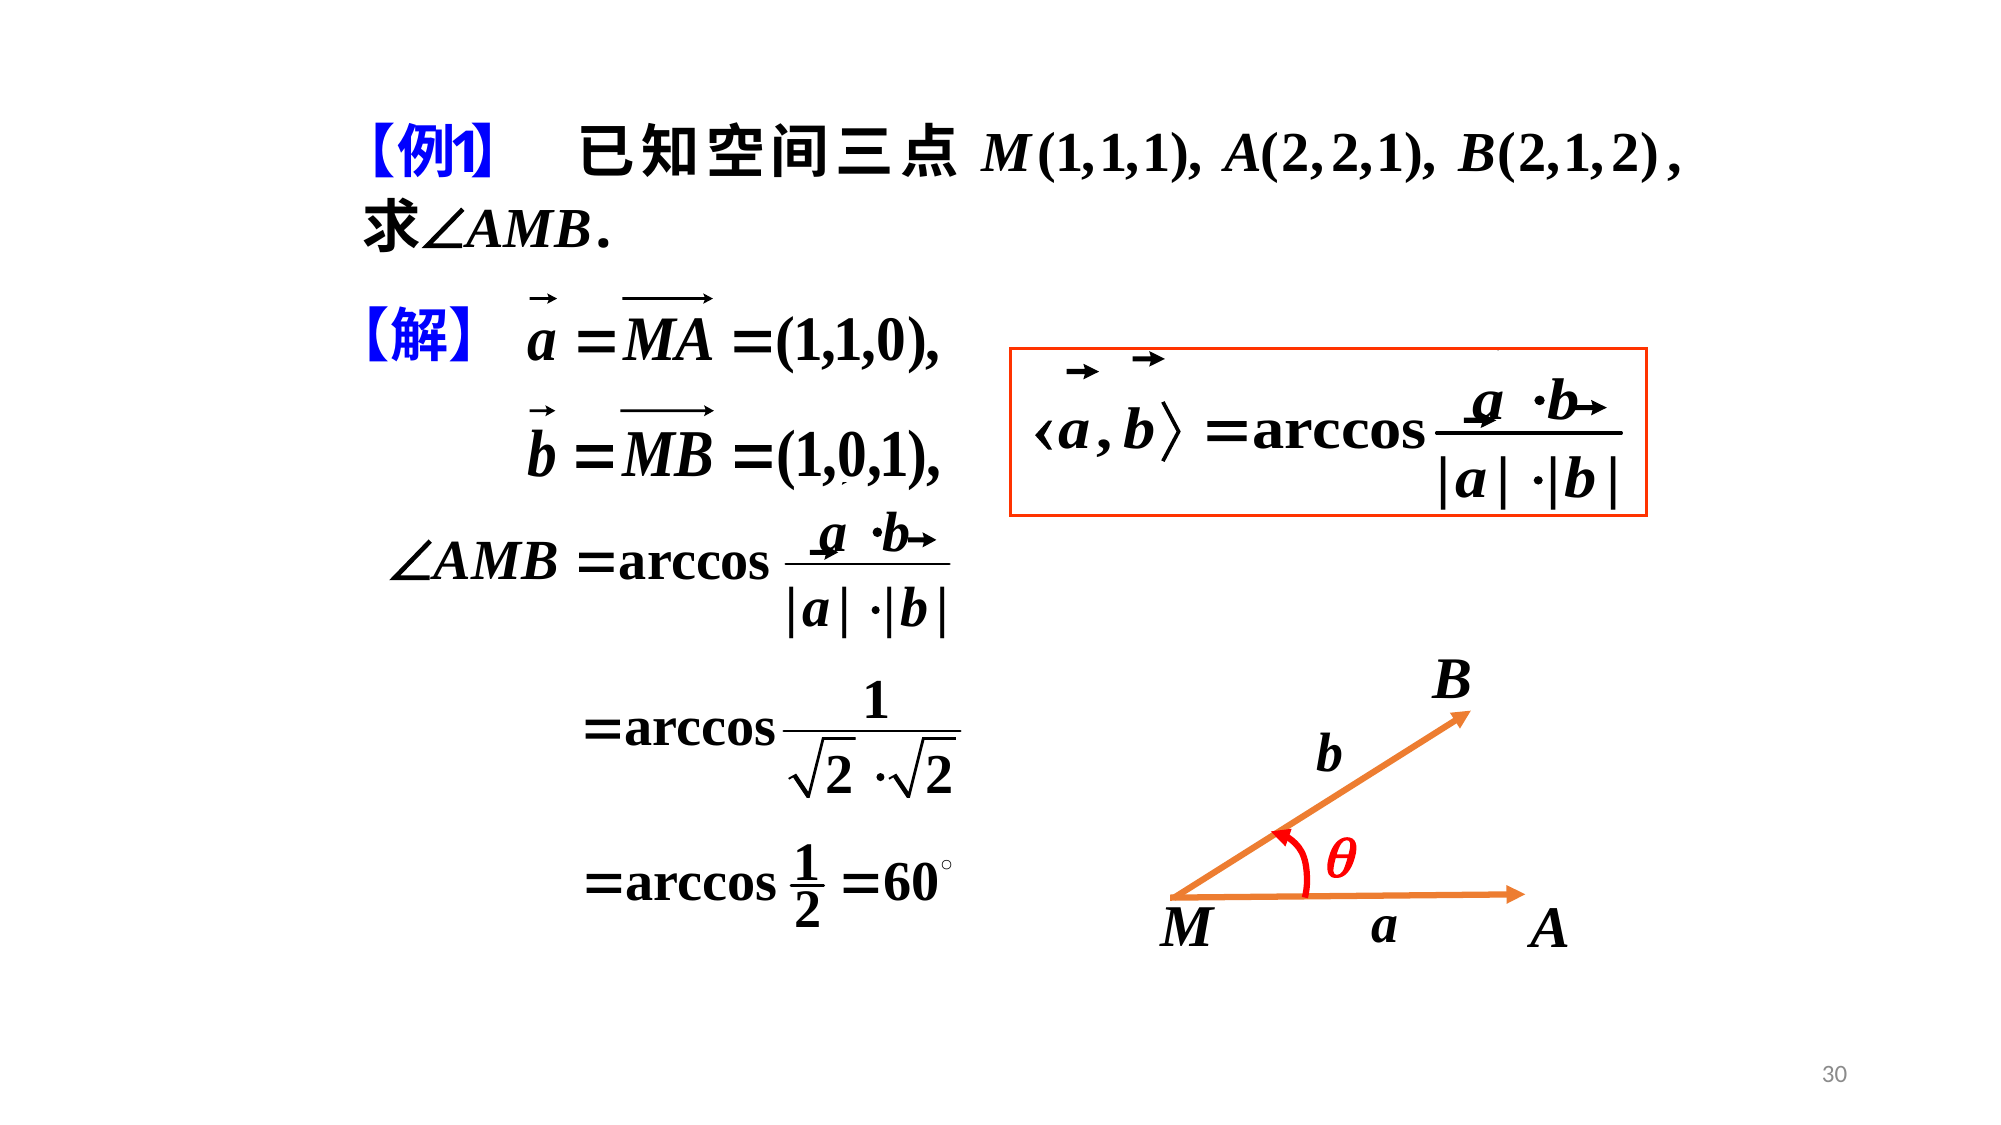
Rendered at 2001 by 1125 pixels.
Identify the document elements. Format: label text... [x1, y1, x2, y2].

slide_number 30 [1412, 1042, 1863, 1103]
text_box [387, 482, 955, 645]
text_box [1153, 652, 1574, 953]
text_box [361, 113, 1683, 307]
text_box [578, 837, 956, 932]
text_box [519, 281, 950, 387]
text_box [519, 392, 950, 504]
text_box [576, 660, 965, 803]
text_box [1011, 349, 1645, 514]
text_box 【解】 [317, 290, 519, 376]
